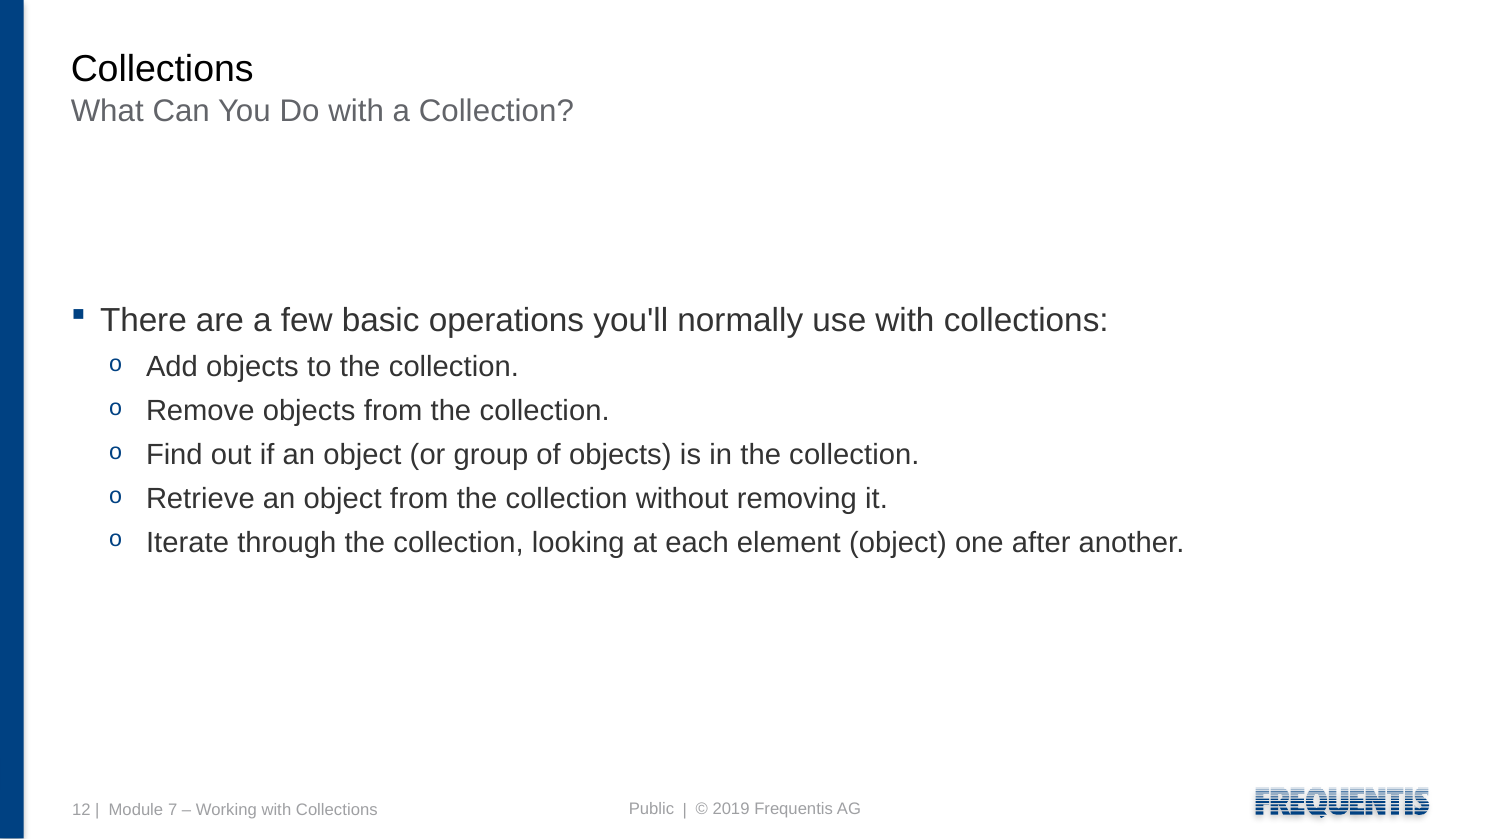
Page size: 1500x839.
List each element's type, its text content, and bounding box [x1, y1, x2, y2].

list There are a few basic operations you'll normally use with collections: Add objects to the collection. Remove objects from the collection. Find out if an object (or group of objects) is in the collection. Retrieve an object from the collection without removing it. Iterate through the collection, looking at each element (object) one after another. [70, 153, 1430, 757]
list What Can You Do with a Collection? [70, 94, 1430, 142]
title Collections [70, 44, 1430, 92]
